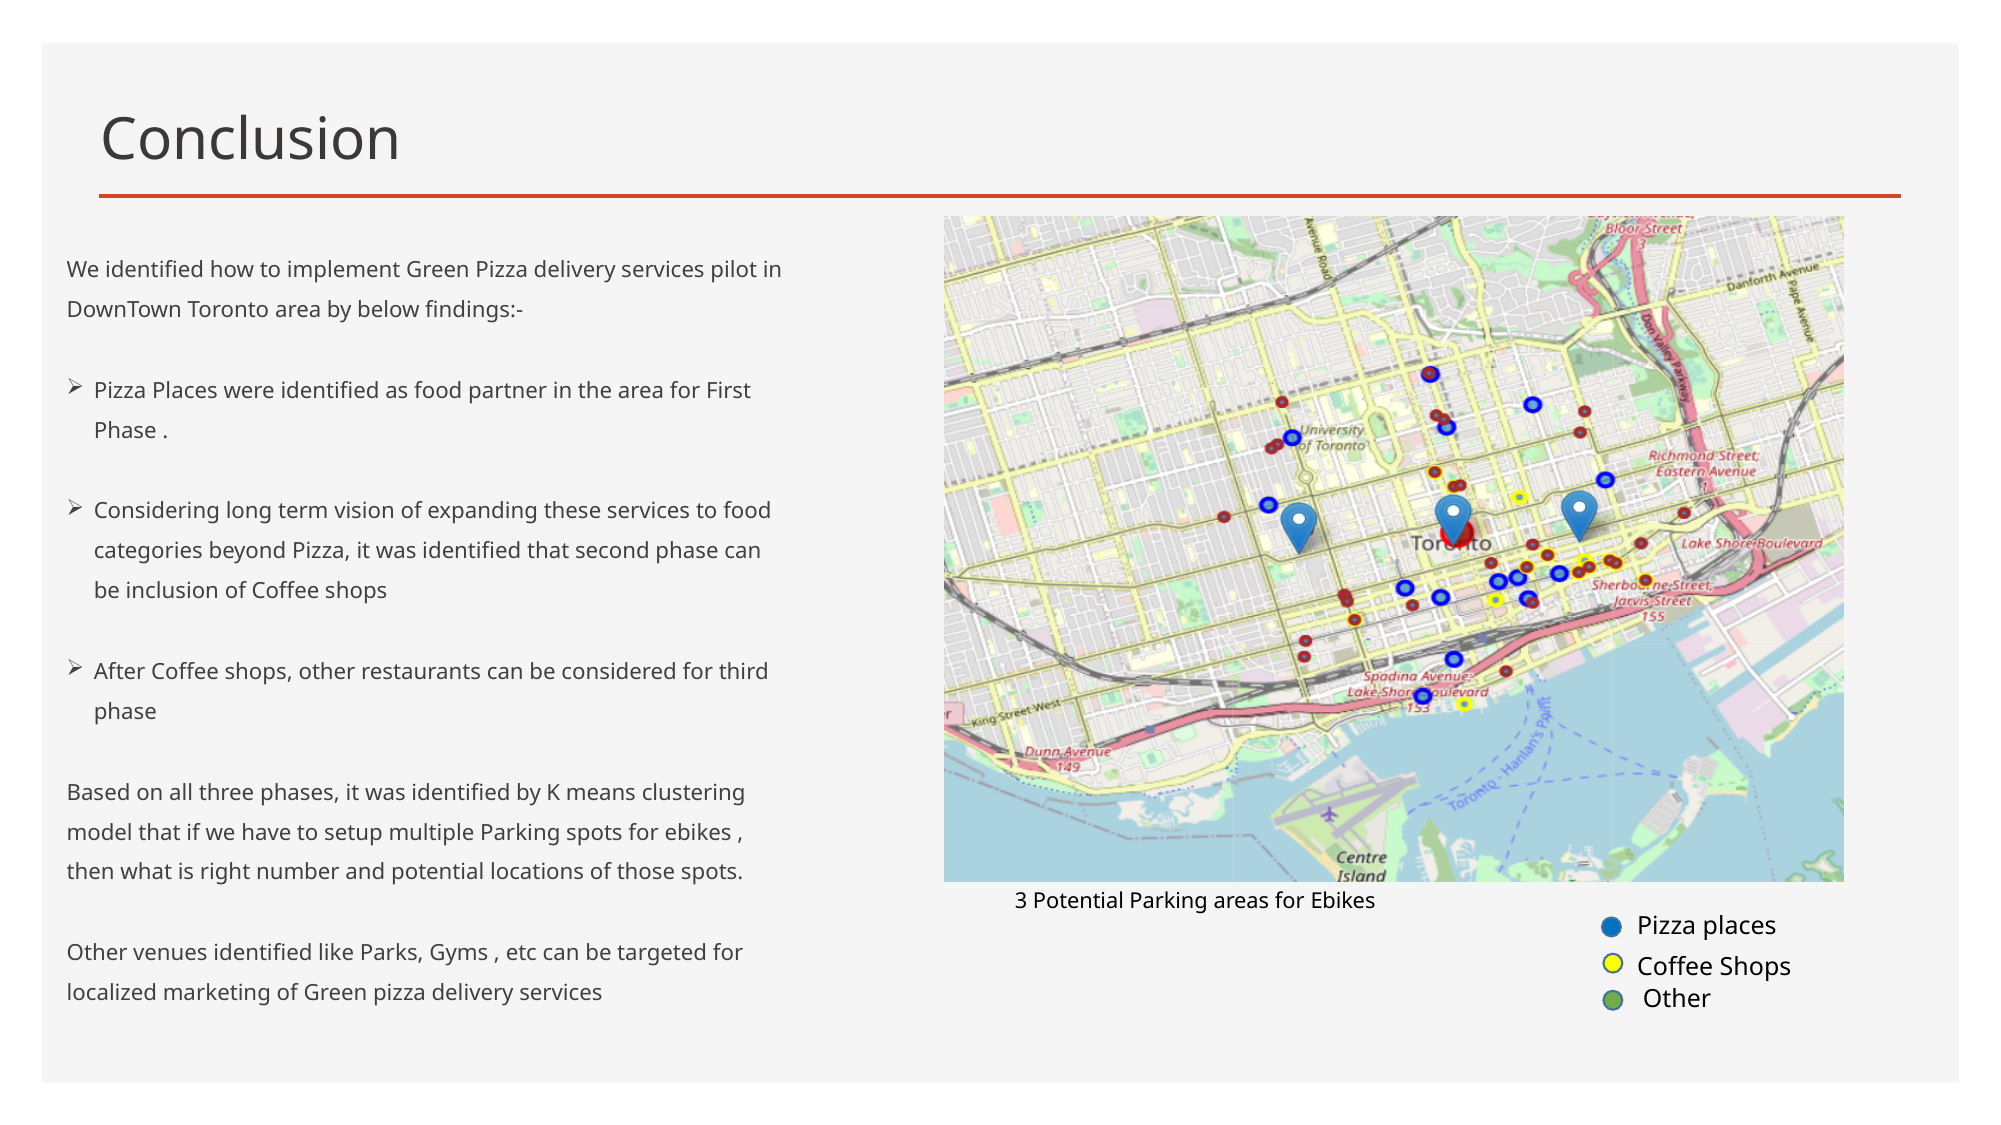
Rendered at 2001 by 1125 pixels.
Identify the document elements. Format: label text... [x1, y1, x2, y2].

text_box [1602, 989, 1624, 1011]
text_box Other [1628, 975, 1870, 1020]
text_box Coffee Shops [1622, 942, 1864, 988]
picture [944, 216, 1844, 882]
text_box 3 Potential Parking areas for Ebikes [999, 882, 1456, 920]
text_box [1600, 916, 1622, 938]
title Conclusion [85, 73, 1214, 179]
text_box Pizza places [1622, 901, 1864, 942]
text_box [1602, 952, 1622, 974]
list We identified how to implement Green Pizza delivery services pilot in DownTown Toronto area by below findings:- Pizza Places were identified as food partner in the area for First Phase . Considering long term vision of expanding these services to food categories beyond Pizza, it was identified that second phase can be inclusion of Coffee shops After Coffee shops, other restaurants can be considered for third phase Based on all three phases, it was identified by K means clustering model that if we have to setup multiple Parking spots for ebikes , then what is right number and potential locations of those spots. Other venues identified like Parks, Gyms , etc can be targeted for localized marketing of Green pizza delivery services [51, 234, 800, 1021]
